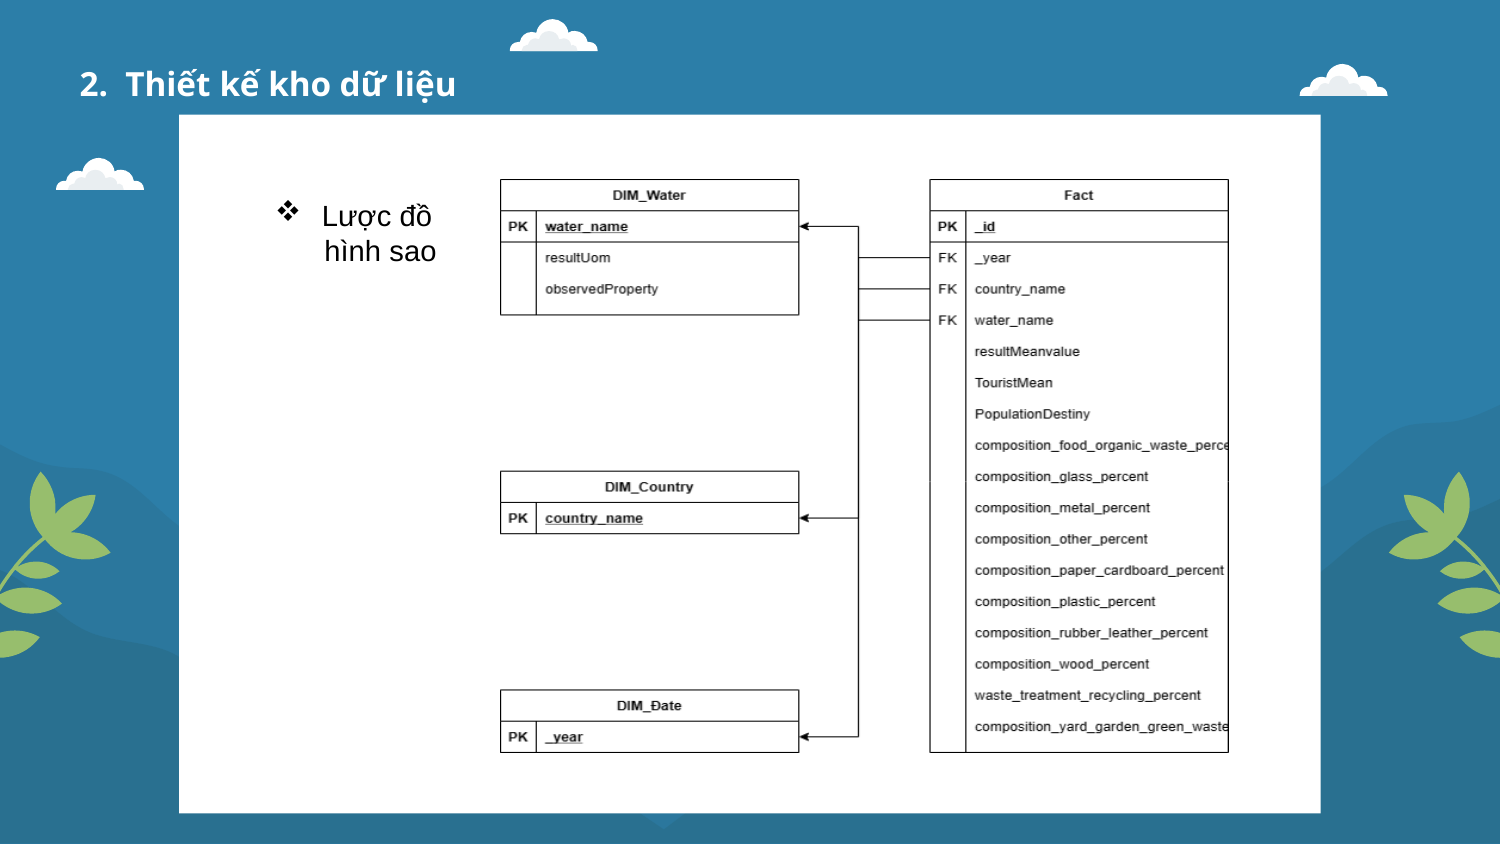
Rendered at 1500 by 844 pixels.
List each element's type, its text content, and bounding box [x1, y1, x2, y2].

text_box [55, 157, 145, 191]
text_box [509, 18, 598, 52]
picture [500, 179, 1229, 753]
text_box [177, 113, 1323, 815]
text_box Lược đồ hình sao [260, 189, 466, 275]
text_box 2. Thiết kế kho dữ liệu [64, 51, 650, 114]
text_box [1299, 63, 1388, 97]
